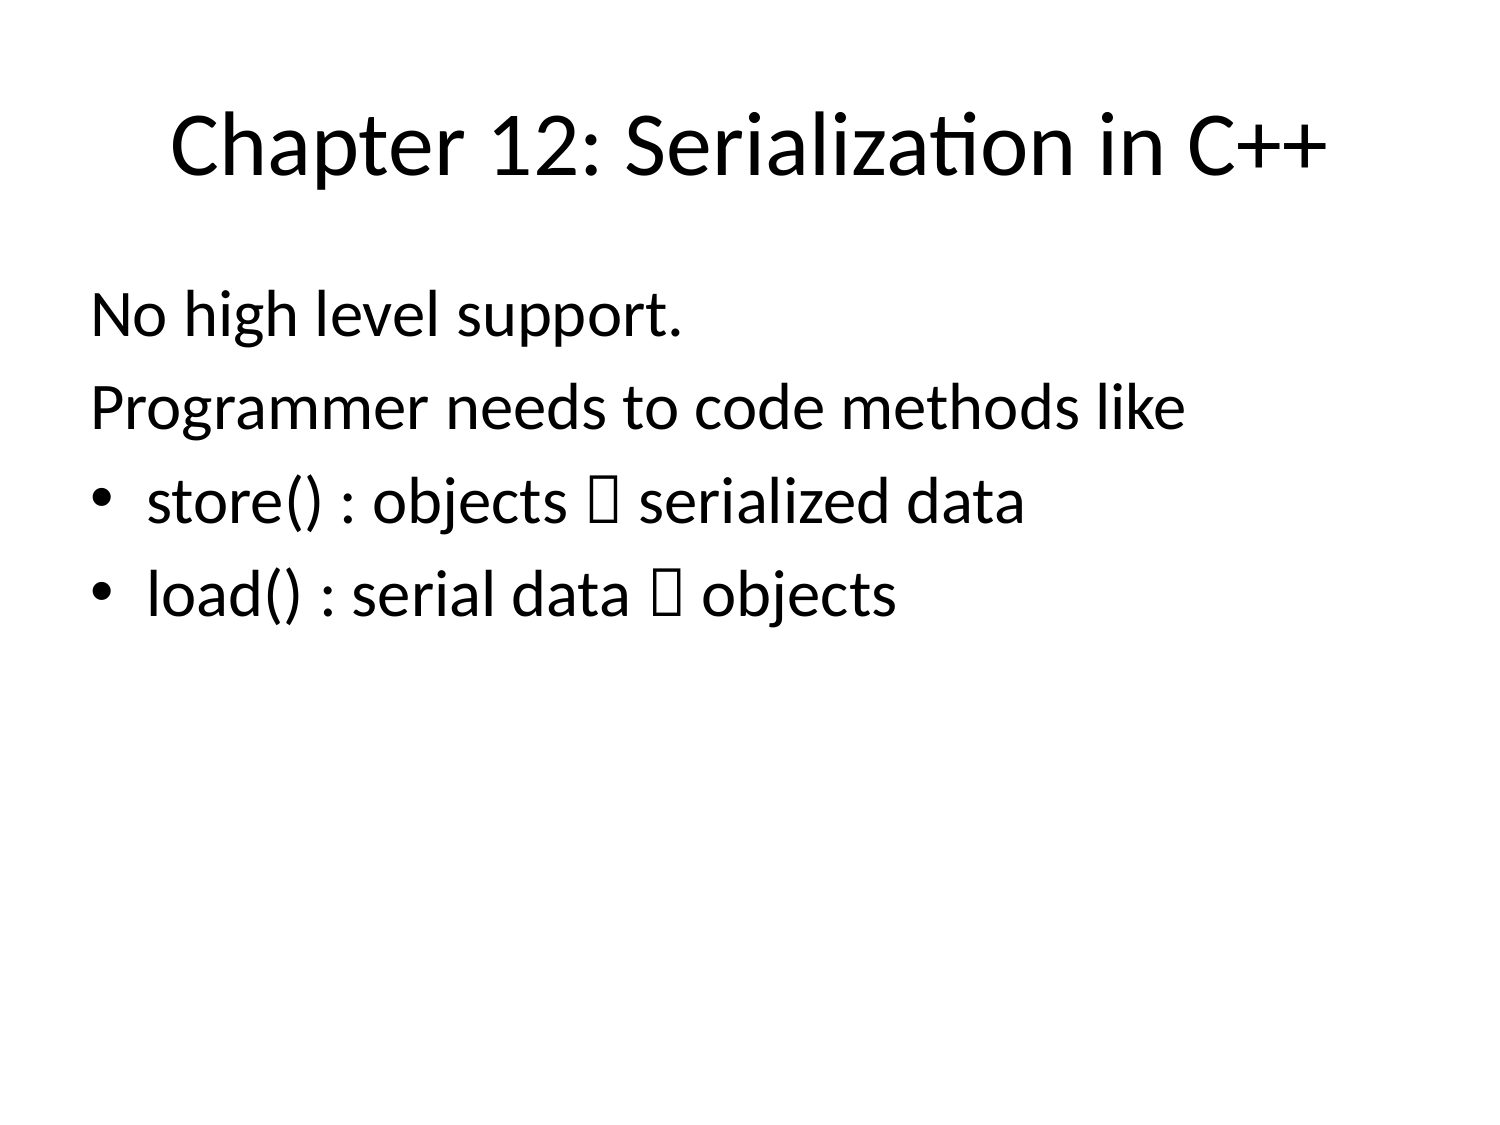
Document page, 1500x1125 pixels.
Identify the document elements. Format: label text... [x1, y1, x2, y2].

list No high level support. Programmer needs to code methods like store() : objects  serialized data load() : serial data  objects [75, 262, 1425, 1005]
title Chapter 12: Serialization in C++ [75, 45, 1425, 233]
